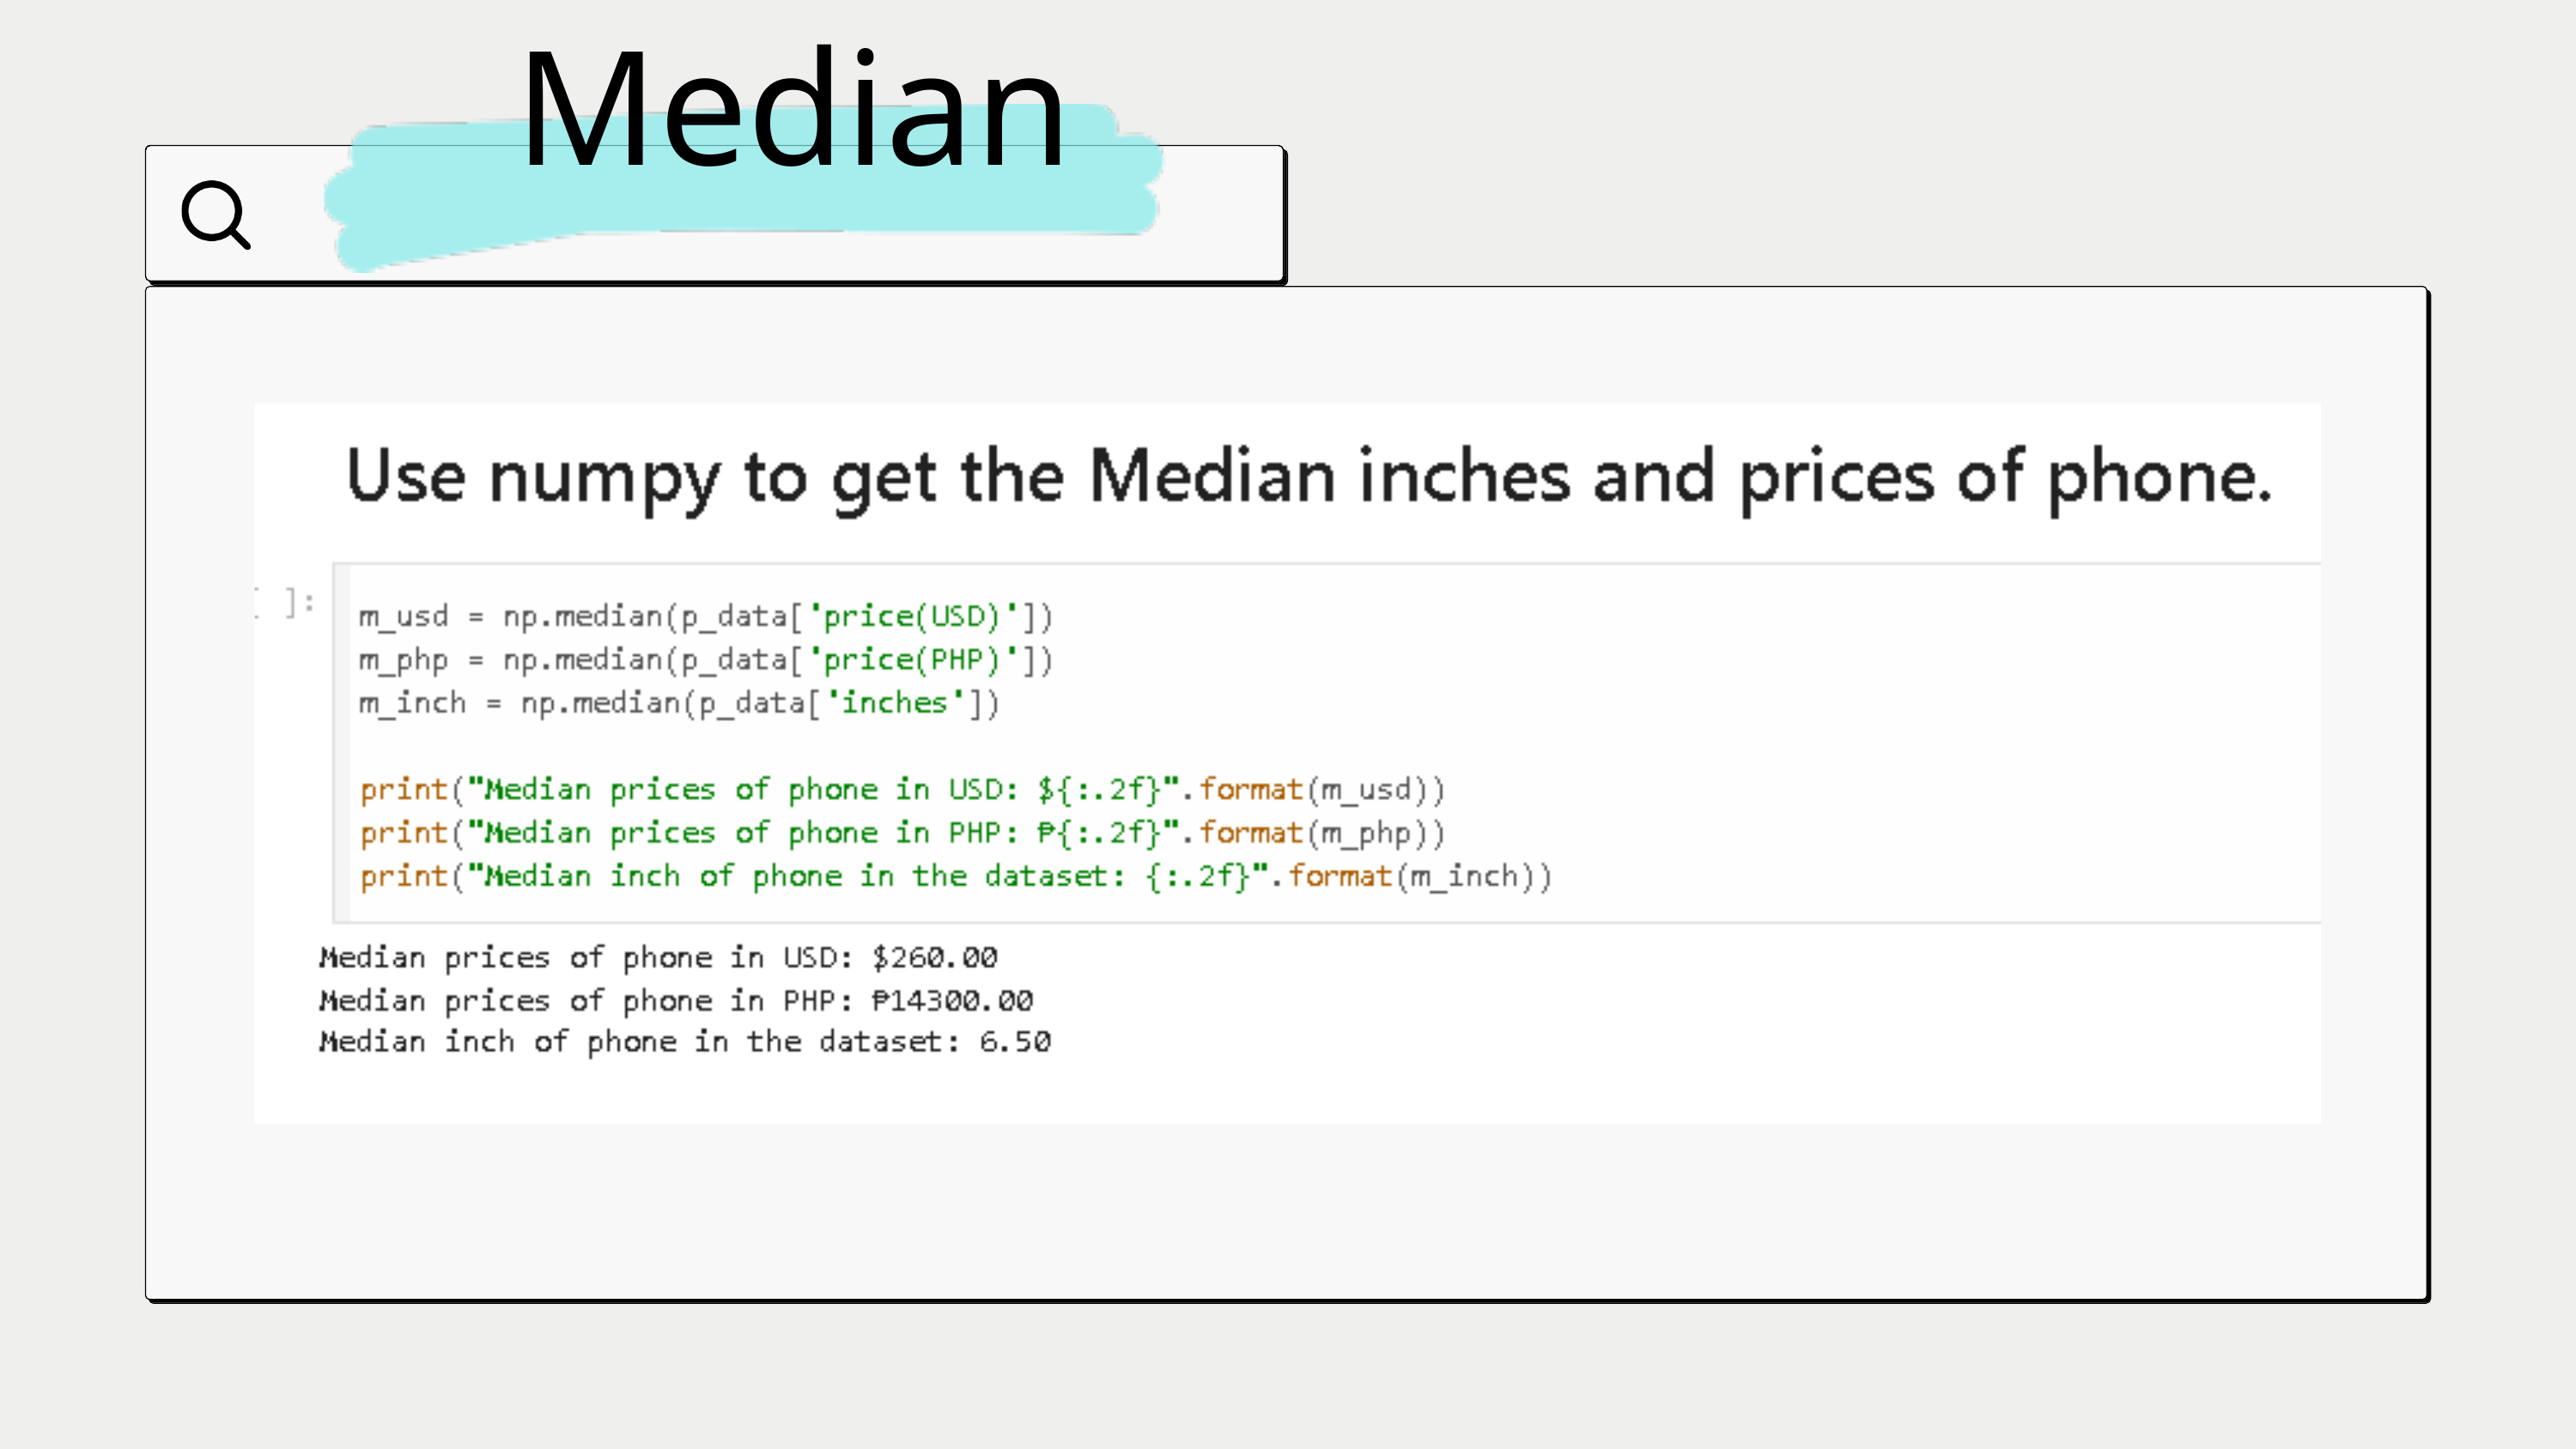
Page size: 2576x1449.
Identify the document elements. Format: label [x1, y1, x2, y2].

text_box [144, 285, 2432, 1304]
text_box [144, 144, 1289, 287]
text_box [323, 16, 1249, 274]
